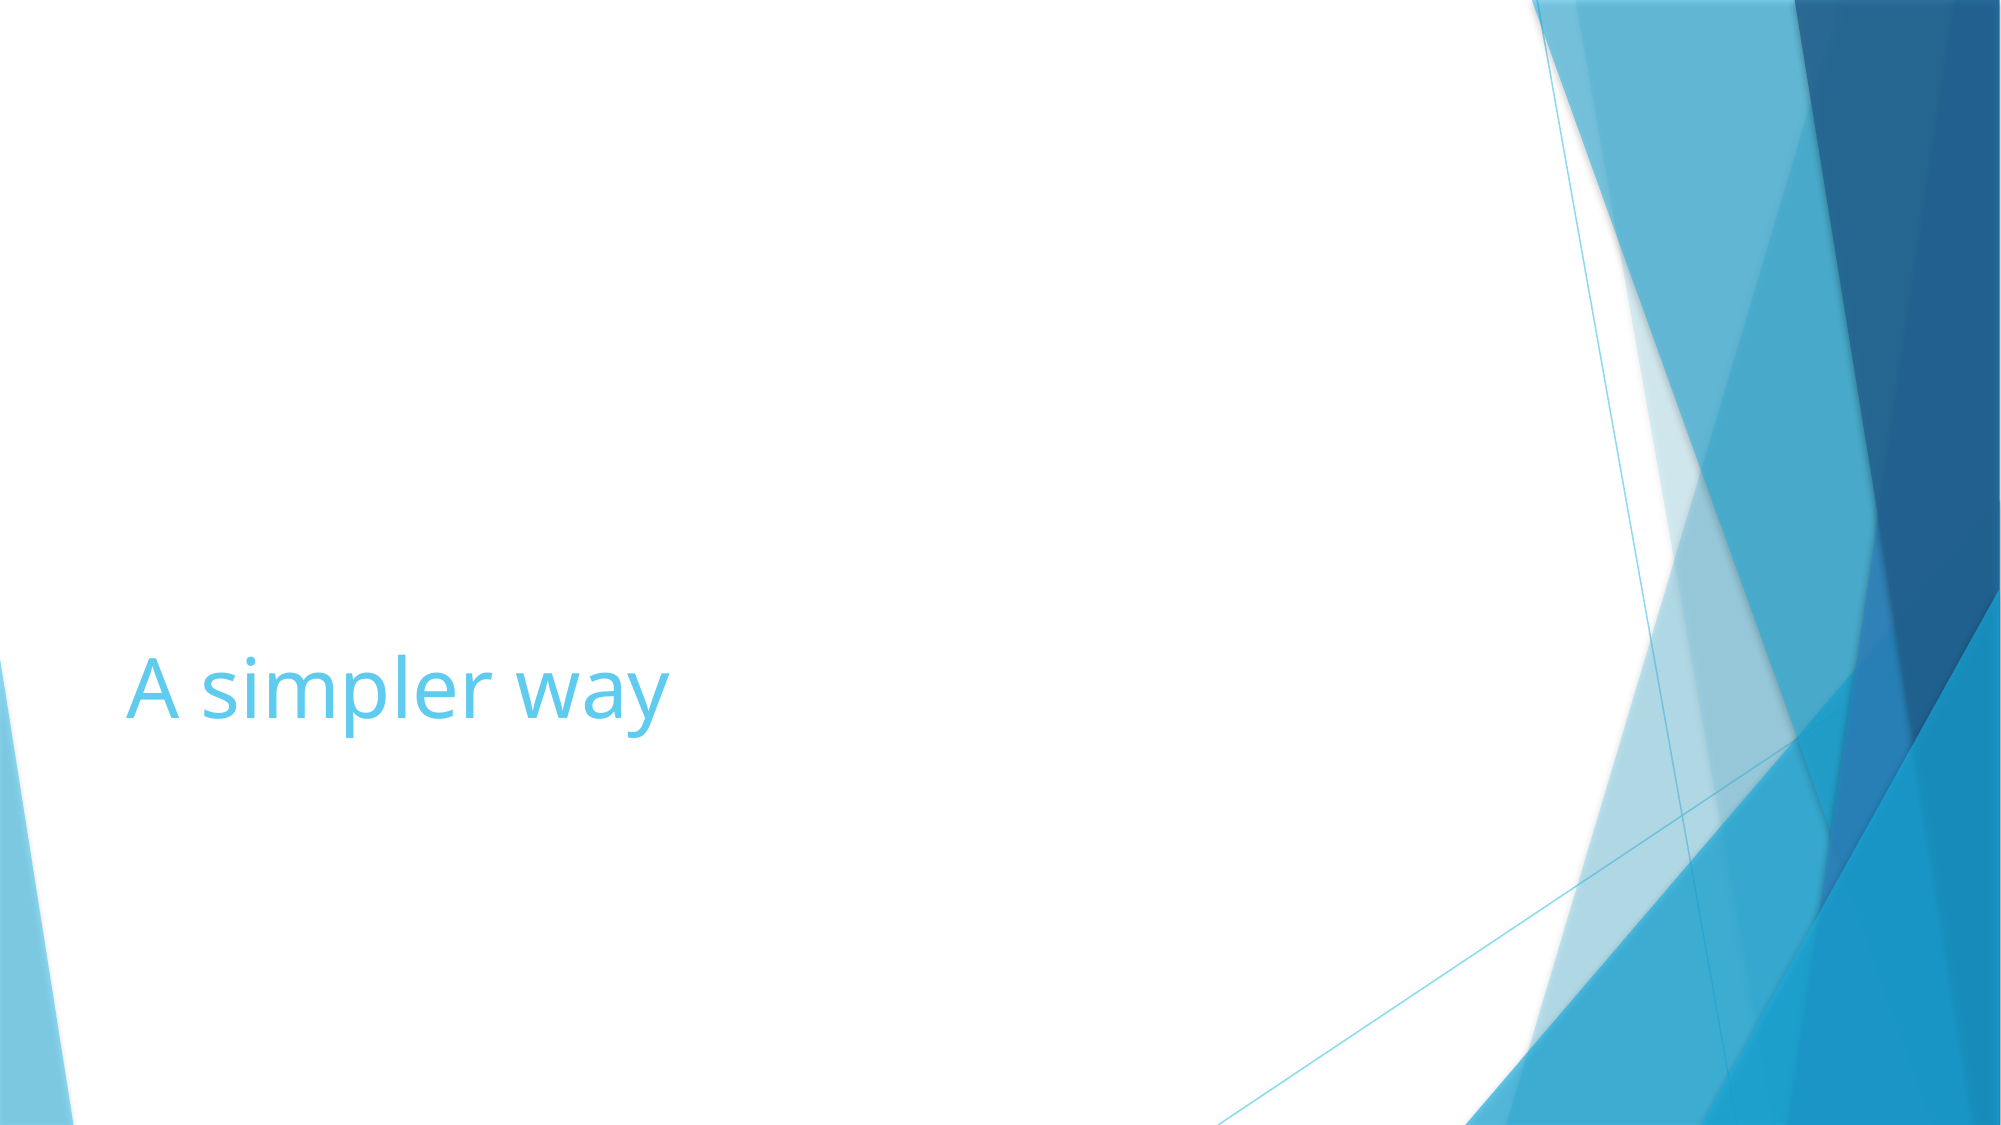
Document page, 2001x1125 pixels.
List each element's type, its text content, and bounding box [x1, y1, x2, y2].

title A simpler way [111, 443, 1522, 743]
